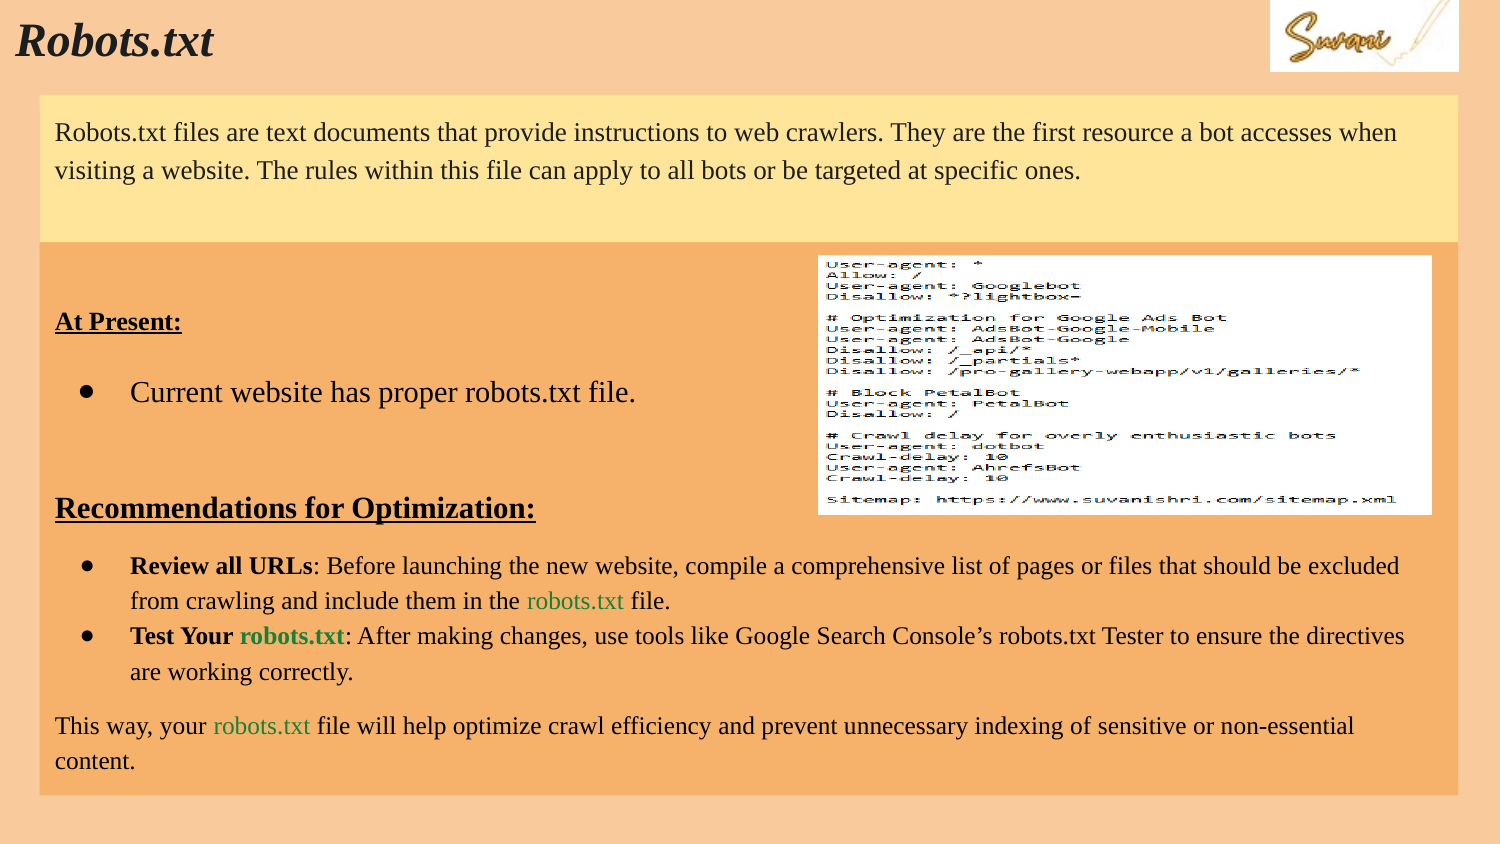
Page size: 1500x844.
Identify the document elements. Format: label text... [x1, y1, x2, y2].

picture [818, 254, 1432, 515]
list At Present: Current website has proper robots.txt file. Recommendations for Optimization: Review all URLs: Before launching the new website, compile a comprehensive list of pages or files that should be excluded from crawling and include them in the robots.txt file. Test Your robots.txt: After making changes, use tools like Google Search Console’s robots.txt Tester to ensure the directives are working correctly. This way, your robots.txt file will help optimize crawl efficiency and prevent unnecessary indexing of sensitive or non-essential content. [39, 243, 1459, 796]
text_box Robots.txt files are text documents that provide instructions to web crawlers. They are the first resource a bot accesses when visiting a website. The rules within this file can apply to all bots or be targeted at specific ones. [39, 94, 1459, 243]
title Robots.txt [0, 0, 1500, 82]
text_box [845, 189, 1459, 736]
picture [1270, 0, 1459, 73]
